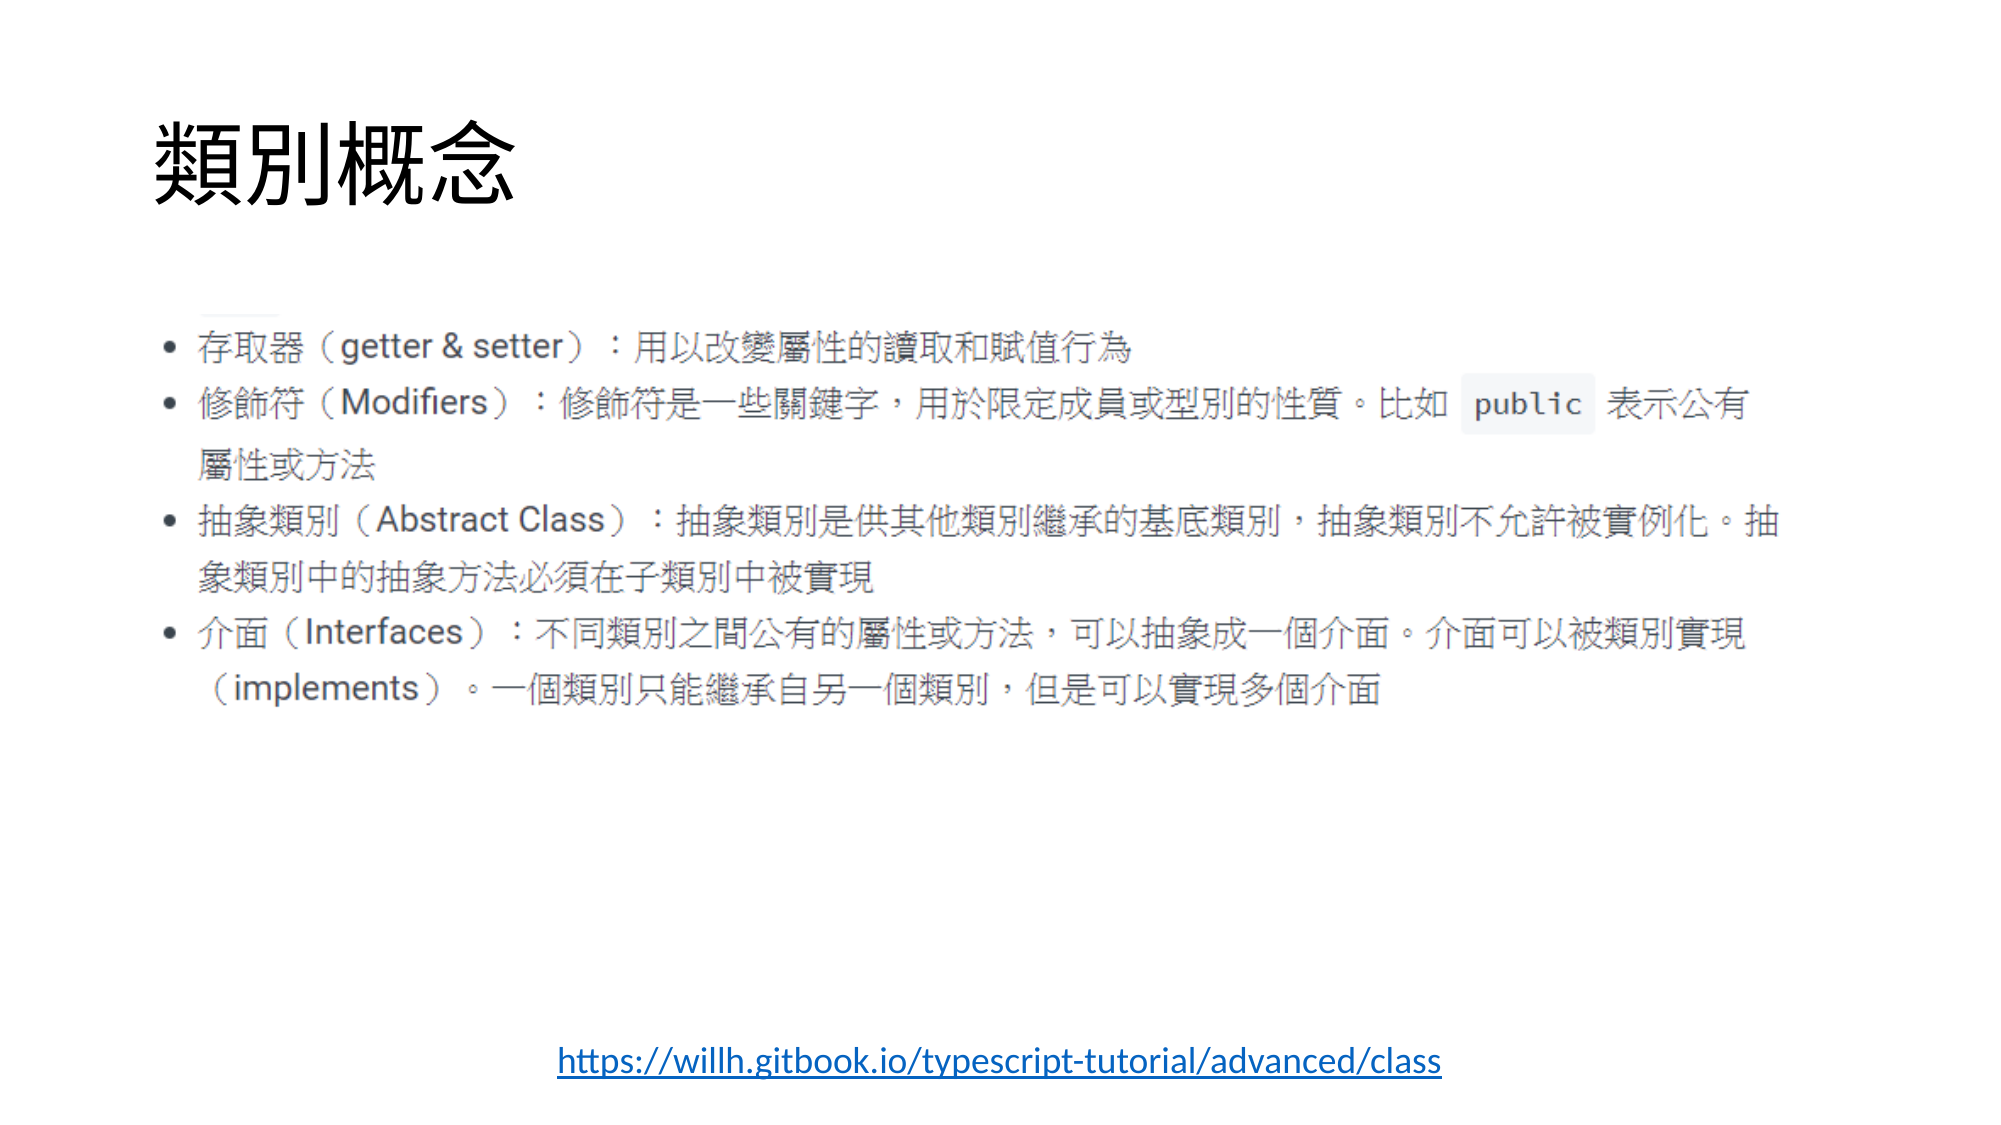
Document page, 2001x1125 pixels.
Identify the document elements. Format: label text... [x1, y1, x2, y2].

text_box https://willh.gitbook.io/typescript-tutorial/advanced/class [542, 1028, 1458, 1089]
picture [137, 314, 1816, 782]
title 類別概念 [137, 59, 1863, 278]
